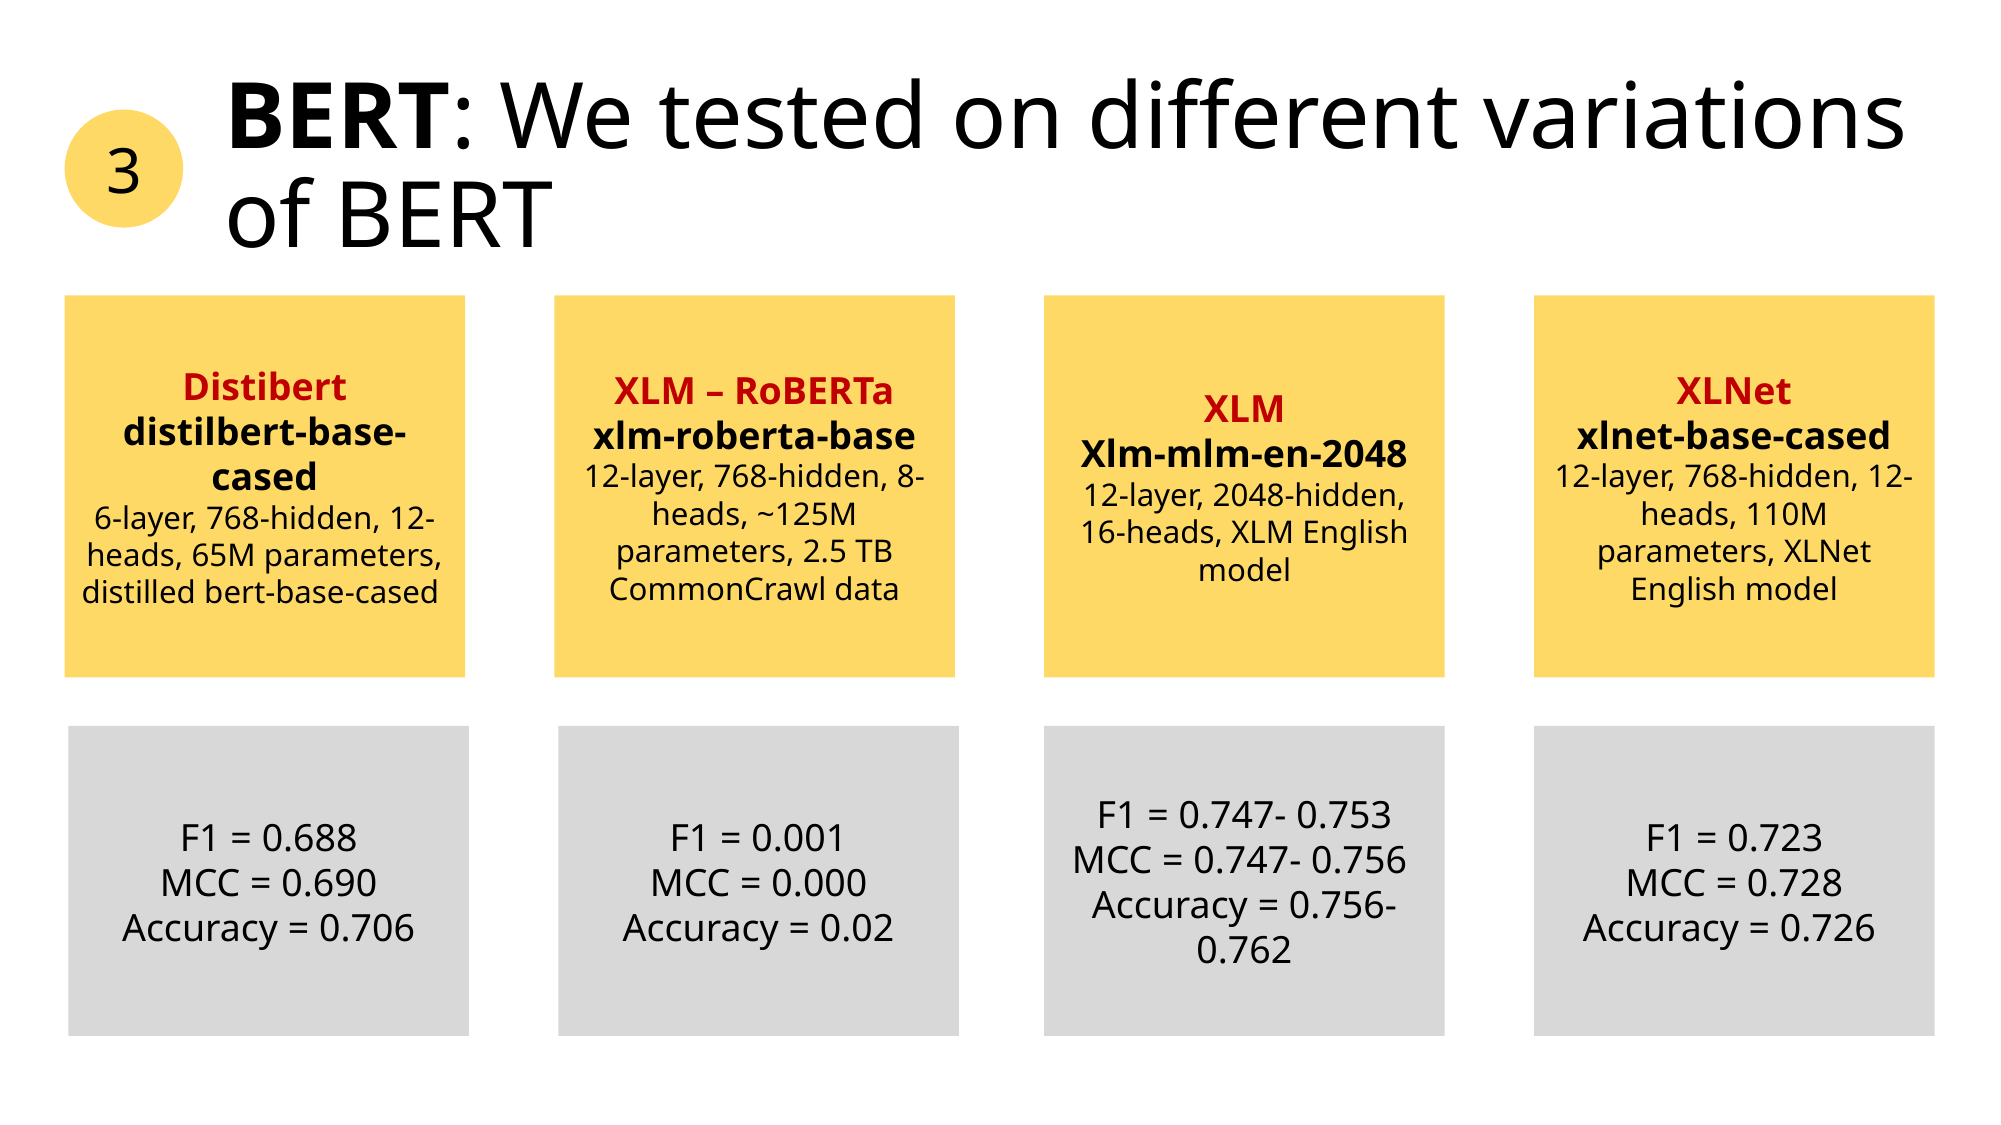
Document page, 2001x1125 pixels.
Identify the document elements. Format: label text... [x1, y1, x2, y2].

text_box F1 = 0.001 MCC = 0.000 Accuracy = 0.02 [558, 725, 959, 1036]
text_box F1 = 0.688 MCC = 0.690 Accuracy = 0.706 [68, 725, 469, 1036]
title BERT: We tested on different variations of BERT [209, 59, 1936, 278]
text_box F1 = 0.723 MCC = 0.728 Accuracy = 0.726 [1534, 725, 1935, 1036]
text_box Distibert distilbert-base-cased 6-layer, 768-hidden, 12-heads, 65M parameters, distilled bert-base-cased [64, 295, 466, 678]
text_box F1 = 0.747- 0.753 MCC = 0.747- 0.756 Accuracy = 0.756-0.762 [1044, 725, 1445, 1036]
text_box XLM Xlm-mlm-en-2048 12-layer, 2048-hidden, 16-heads, XLM English model [1044, 295, 1445, 678]
text_box XLM – RoBERTa xlm-roberta-base 12-layer, 768-hidden, 8-heads, ~125M parameters, 2.5 TB CommonCrawl data [554, 295, 955, 678]
text_box 3 [64, 109, 184, 228]
text_box XLNet xlnet-base-cased 12-layer, 768-hidden, 12-heads, 110M parameters, XLNet English model [1534, 295, 1935, 678]
